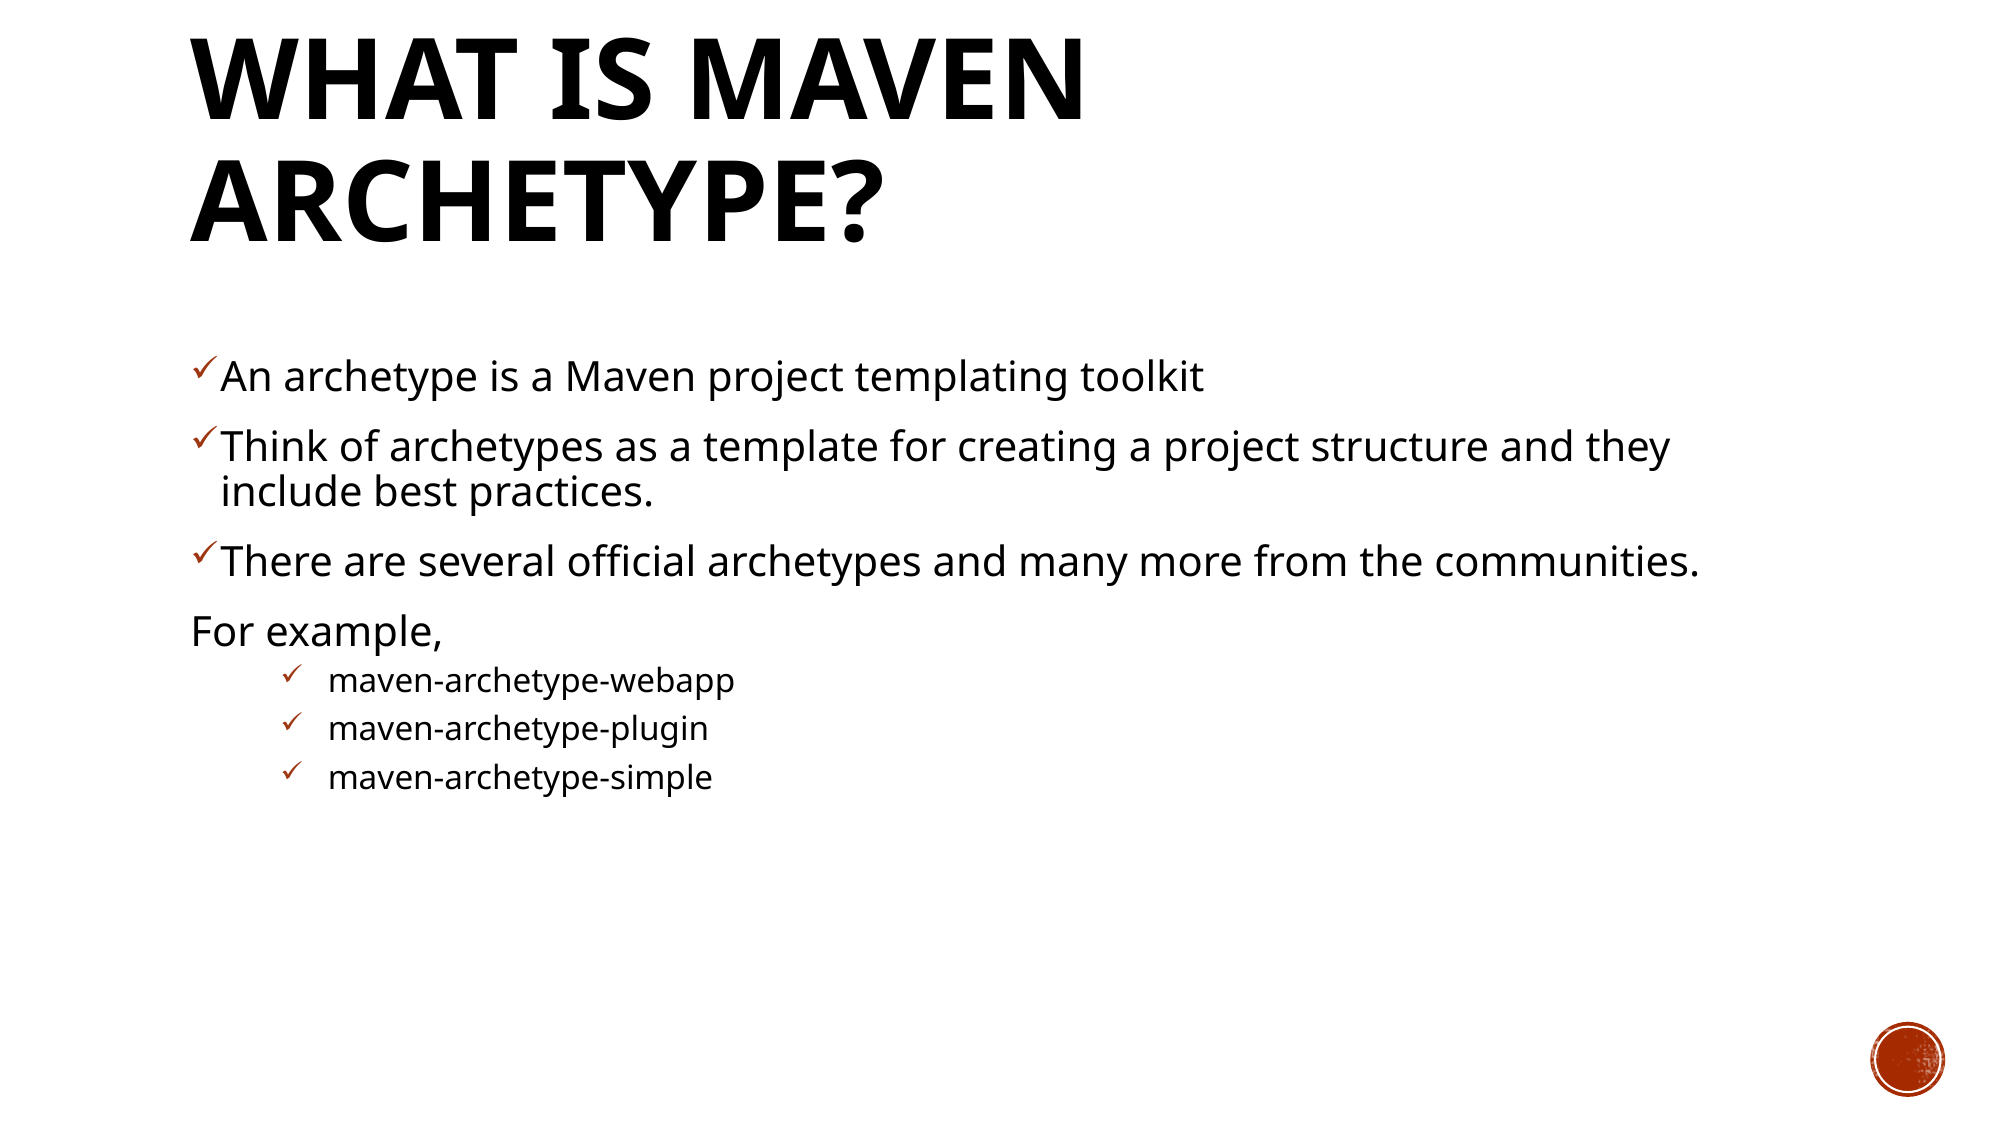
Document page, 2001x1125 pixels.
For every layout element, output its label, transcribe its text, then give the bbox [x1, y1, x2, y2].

title What is maven archetype? [175, 79, 1826, 344]
list An archetype is a Maven project templating toolkit Think of archetypes as a template for creating a project structure and they include best practices. There are several official archetypes and many more from the communities. For example, maven-archetype-webapp maven-archetype-plugin maven-archetype-simple [175, 348, 1826, 1013]
